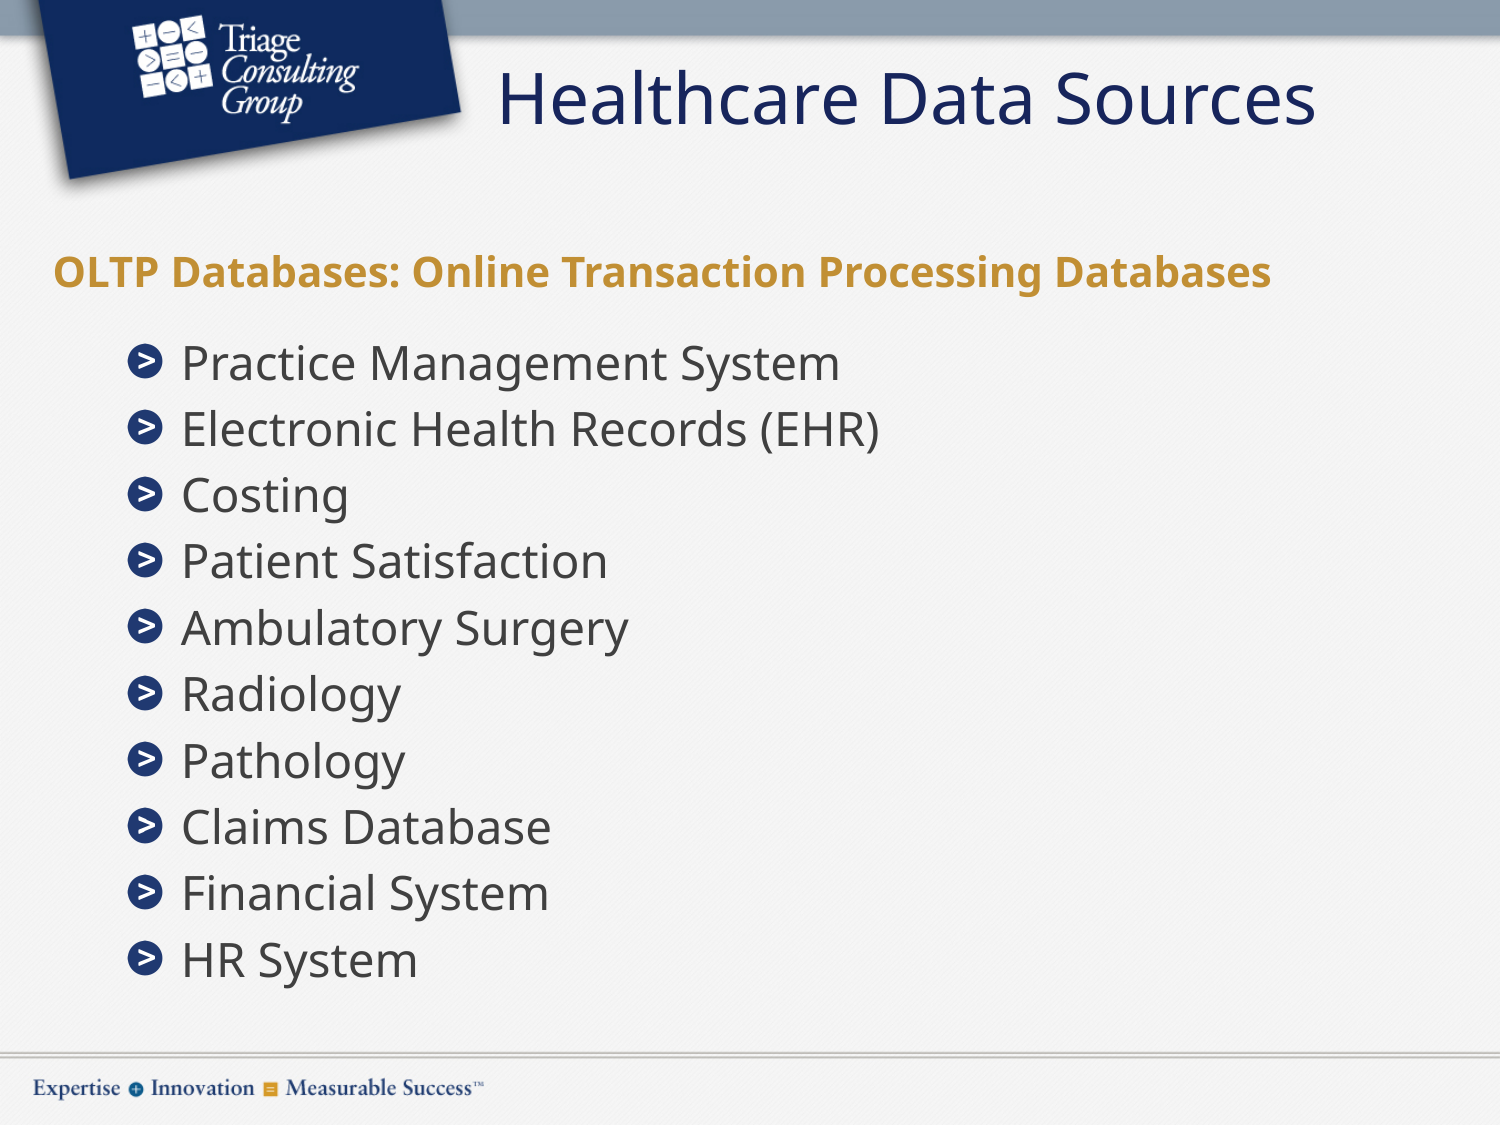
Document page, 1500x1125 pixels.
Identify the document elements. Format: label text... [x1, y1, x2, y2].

picture [0, 0, 1500, 1125]
text_box OLTP Databases: Online Transaction Processing Databases [37, 237, 1463, 338]
text_box Practice Management System Electronic Health Records (EHR) Costing Patient Satisfaction Ambulatory Surgery Radiology Pathology Claims Database Financial System HR System [112, 324, 1463, 1000]
title Healthcare Data Sources [481, 45, 1500, 147]
